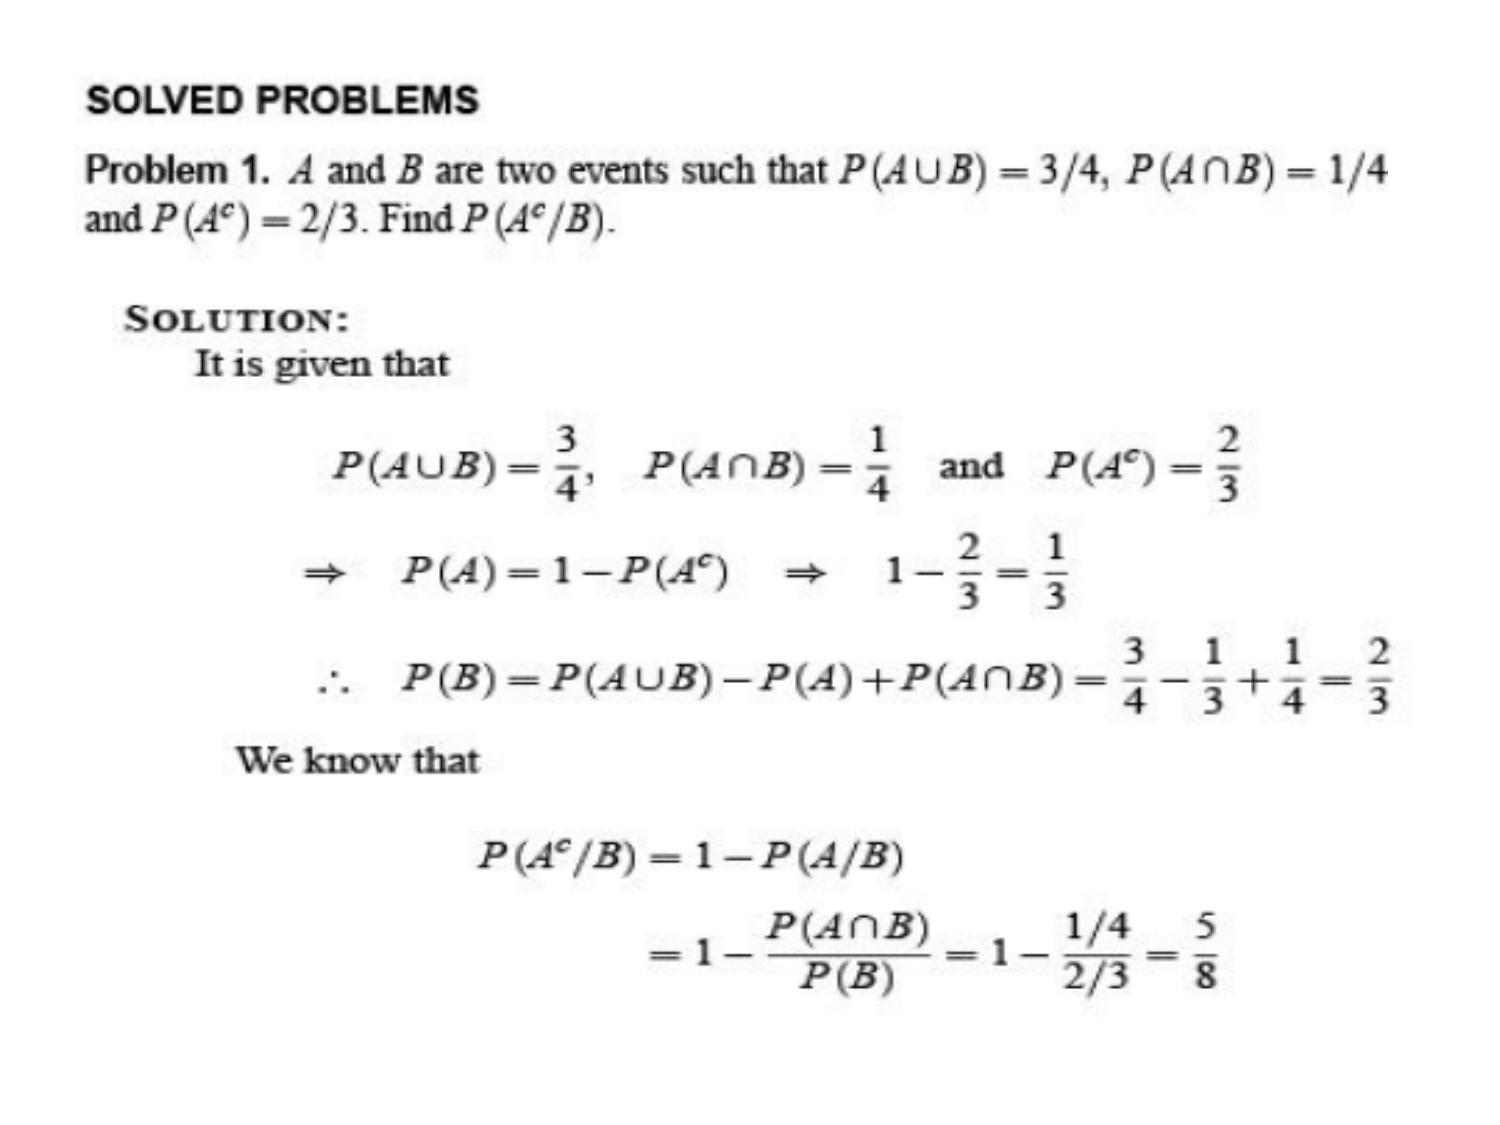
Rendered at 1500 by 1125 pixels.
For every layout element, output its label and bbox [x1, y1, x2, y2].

picture [74, 49, 1426, 1037]
